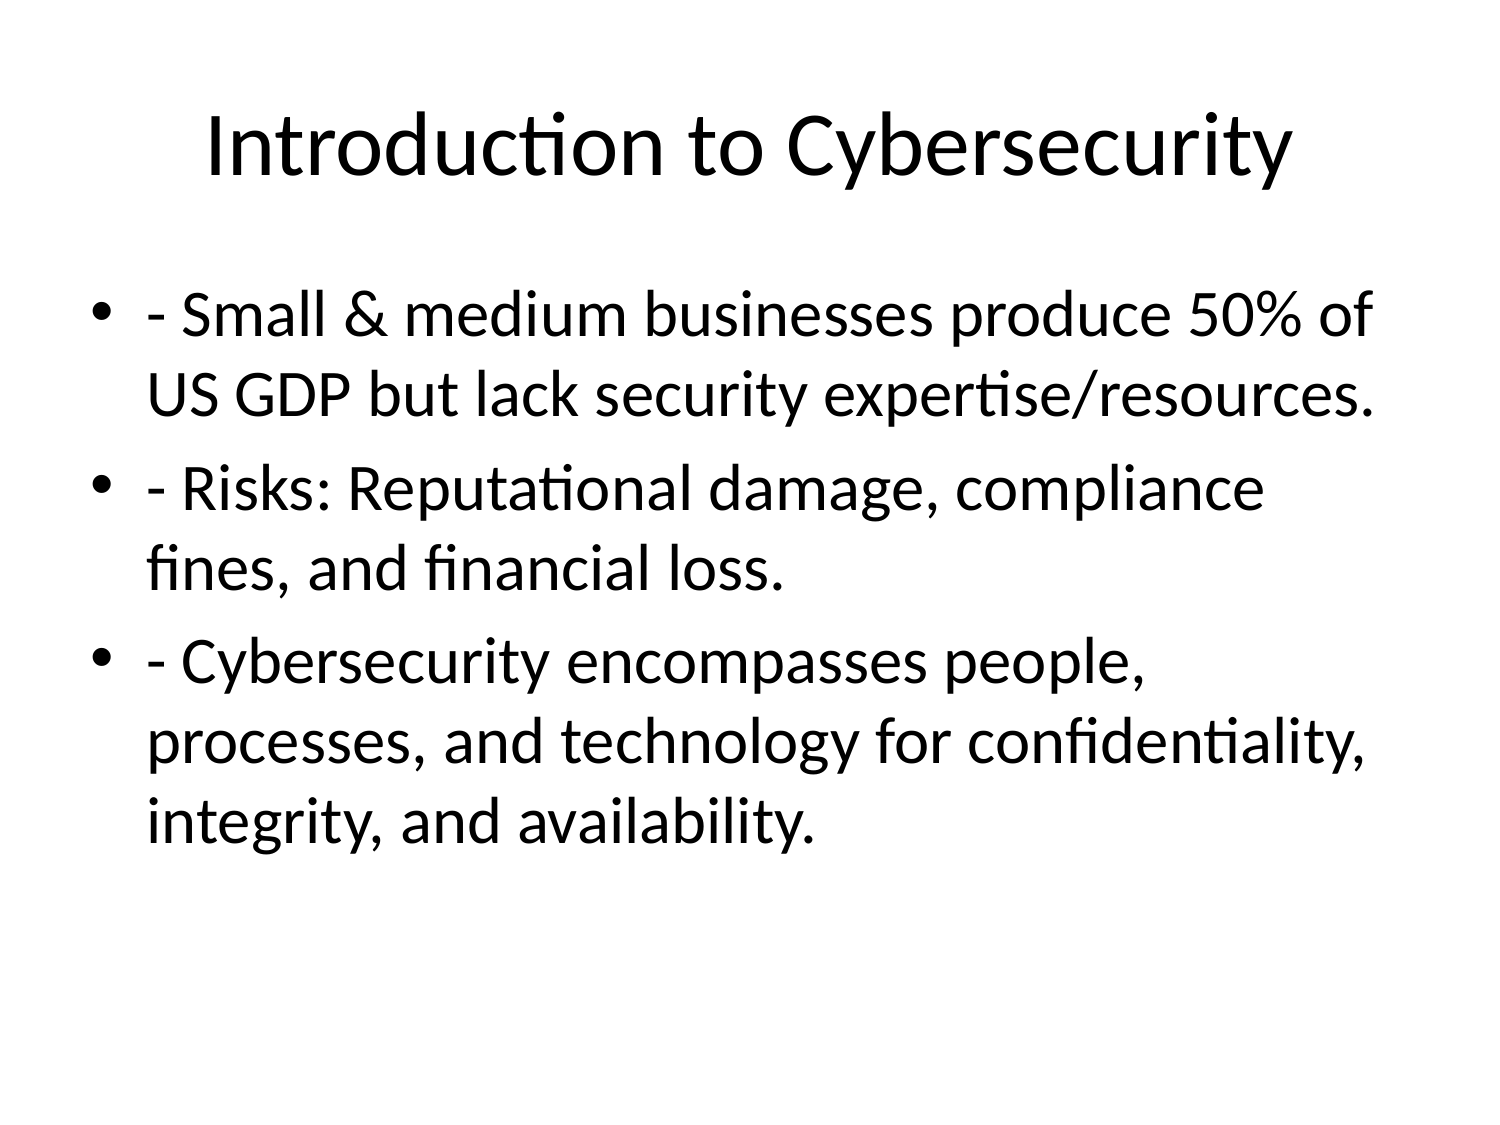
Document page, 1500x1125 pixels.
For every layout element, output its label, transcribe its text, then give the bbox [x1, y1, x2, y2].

list - Small & medium businesses produce 50% of US GDP but lack security expertise/resources. - Risks: Reputational damage, compliance fines, and financial loss. - Cybersecurity encompasses people, processes, and technology for confidentiality, integrity, and availability. [75, 262, 1425, 1005]
title Introduction to Cybersecurity [75, 45, 1425, 233]
